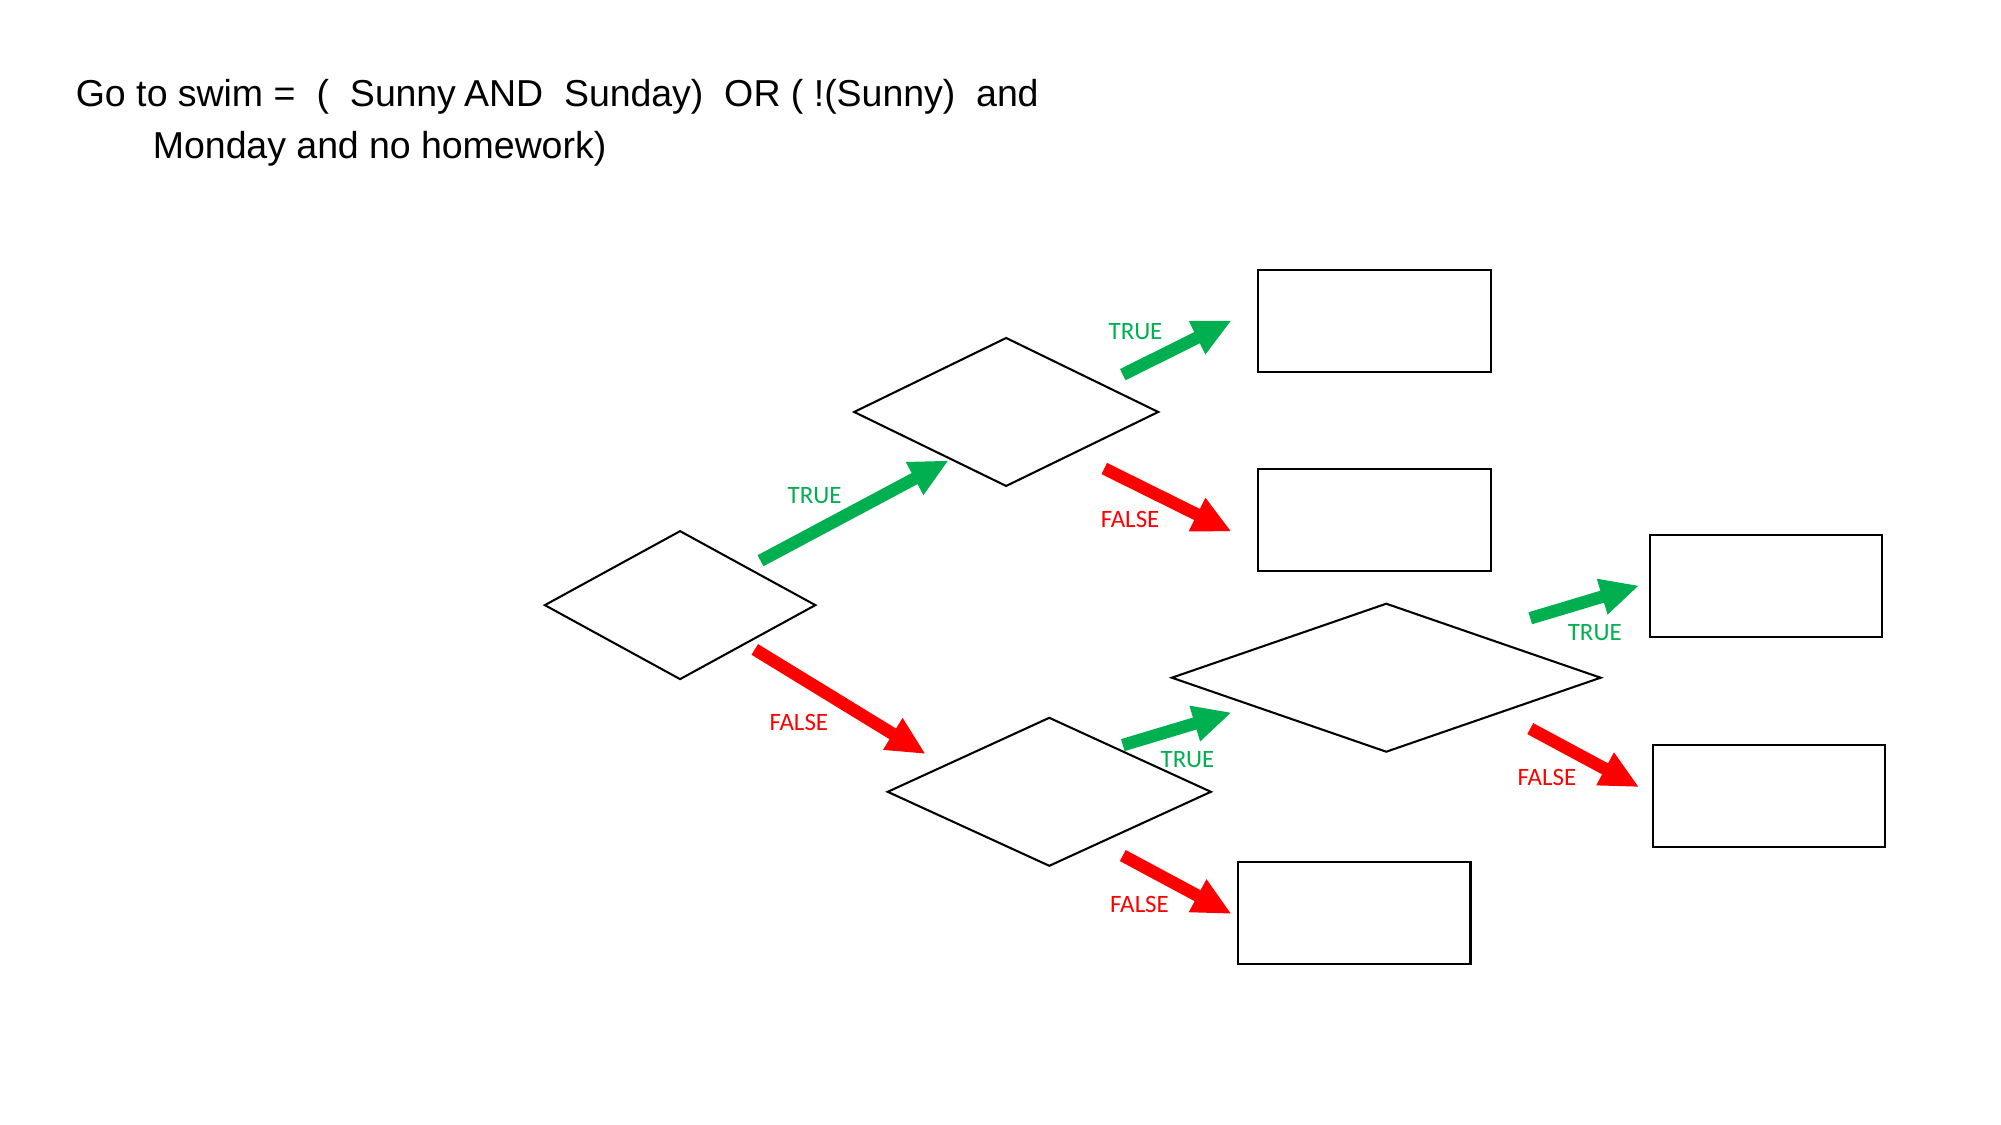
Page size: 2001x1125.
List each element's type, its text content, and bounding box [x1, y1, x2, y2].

text_box [1649, 534, 1883, 638]
text_box [1168, 602, 1604, 753]
text_box TRUE [1093, 307, 1178, 352]
text_box [851, 336, 1161, 488]
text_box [1122, 320, 1231, 375]
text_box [1530, 728, 1639, 787]
text_box FALSE [1502, 753, 1603, 798]
text_box TRUE [1145, 746, 1231, 780]
text_box TRUE [1553, 619, 1639, 653]
text_box [1652, 744, 1886, 848]
text_box [885, 716, 1214, 867]
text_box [1122, 855, 1231, 914]
text_box [542, 529, 818, 681]
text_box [1122, 712, 1231, 746]
text_box [1257, 269, 1492, 373]
text_box Go to swim = ( Sunny AND Sunday) OR ( !(Sunny) and Monday and no homework) [61, 54, 1061, 173]
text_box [1104, 468, 1231, 532]
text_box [754, 649, 925, 754]
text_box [1530, 585, 1639, 619]
text_box FALSE [1086, 495, 1186, 540]
text_box FALSE [1095, 880, 1195, 925]
text_box [1257, 468, 1492, 572]
text_box [1237, 861, 1472, 965]
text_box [760, 460, 948, 561]
